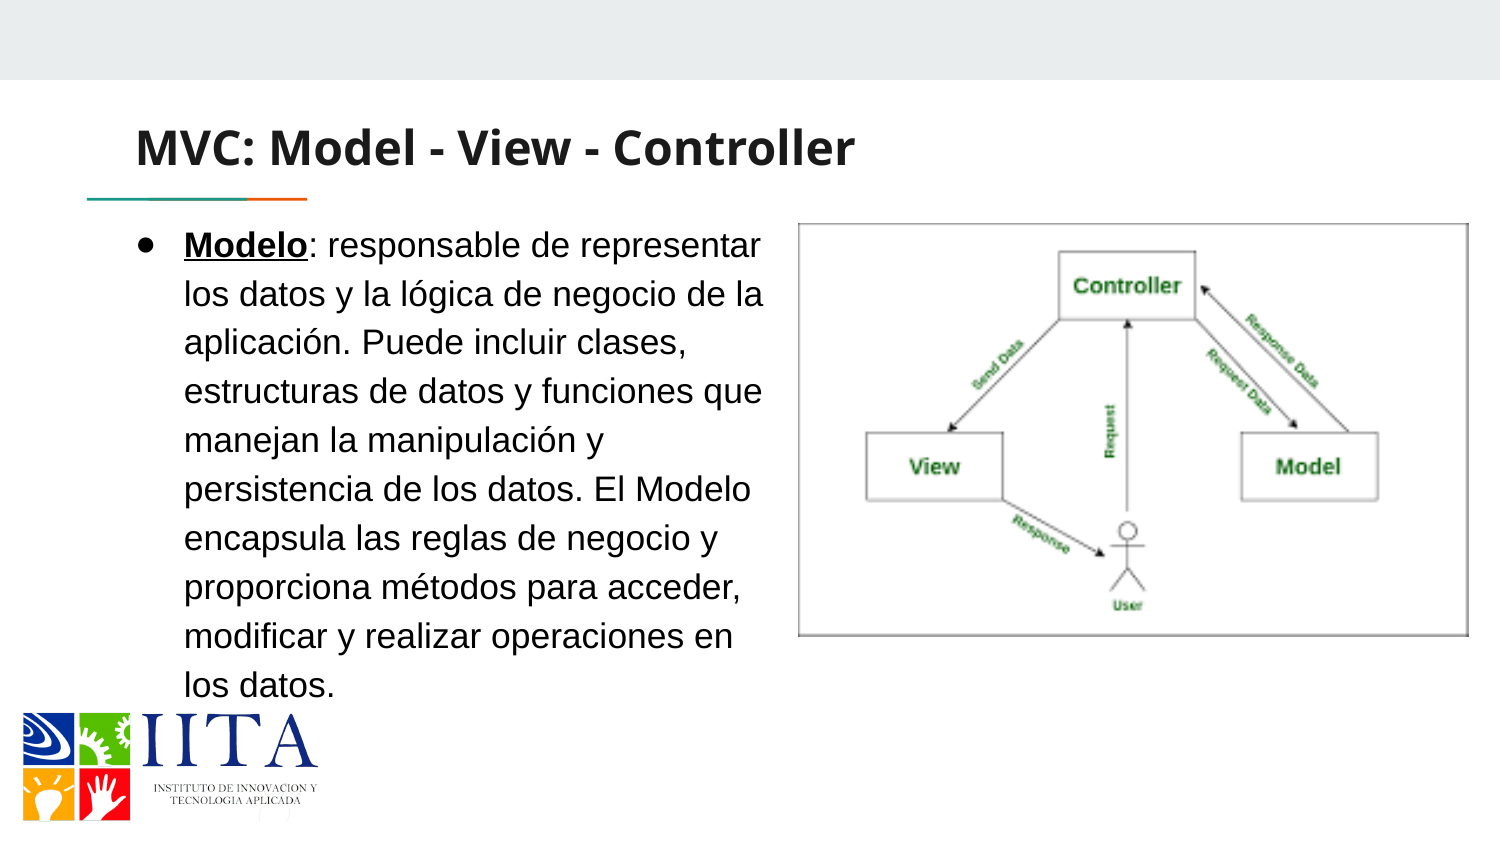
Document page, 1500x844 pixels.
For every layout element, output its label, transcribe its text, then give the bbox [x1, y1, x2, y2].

text_box Modelo: responsable de representar los datos y la lógica de negocio de la aplicación. Puede incluir clases, estructuras de datos y funciones que manejan la manipulación y persistencia de los datos. El Modelo encapsula las reglas de negocio y proporciona métodos para acceder, modificar y realizar operaciones en los datos. [94, 200, 798, 720]
picture [22, 711, 337, 822]
picture [797, 223, 1470, 637]
text_box MVC: Model - View - Controller [119, 101, 1381, 190]
